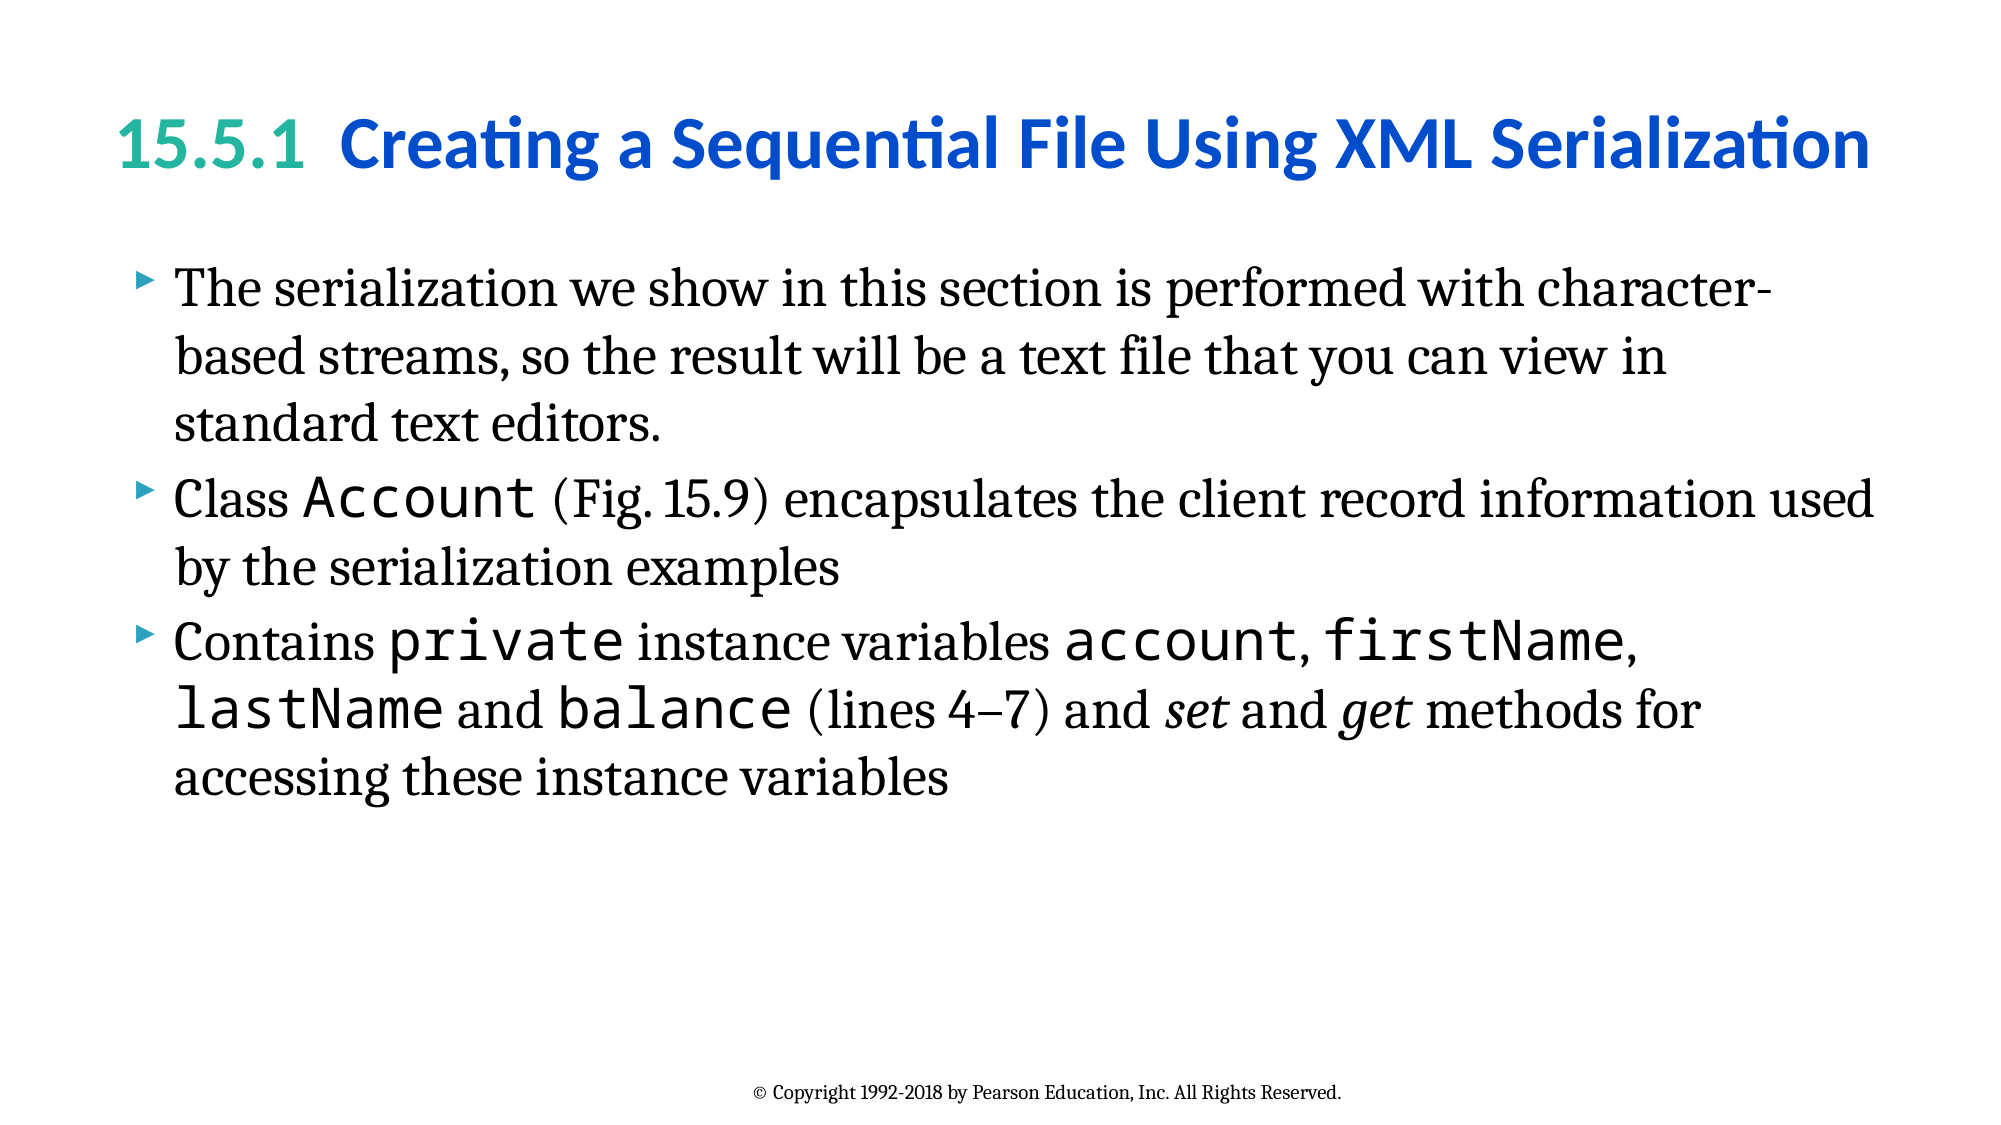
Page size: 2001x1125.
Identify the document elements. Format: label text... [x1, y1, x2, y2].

list The serialization we show in this section is performed with character-based streams, so the result will be a text file that you can view in standard text editors. Class Account (Fig. 15.9) encapsulates the client record information used by the serialization examples Contains private instance variables account, firstName, lastName and balance (lines 4–7) and set and get methods for accessing these instance variables [99, 242, 1900, 986]
footer © Copyright 1992-2018 by Pearson Education, Inc. All Rights Reserved. [736, 1051, 1892, 1112]
title 15.5.1 Creating a Sequential File Using XML Serialization [99, 45, 1900, 233]
